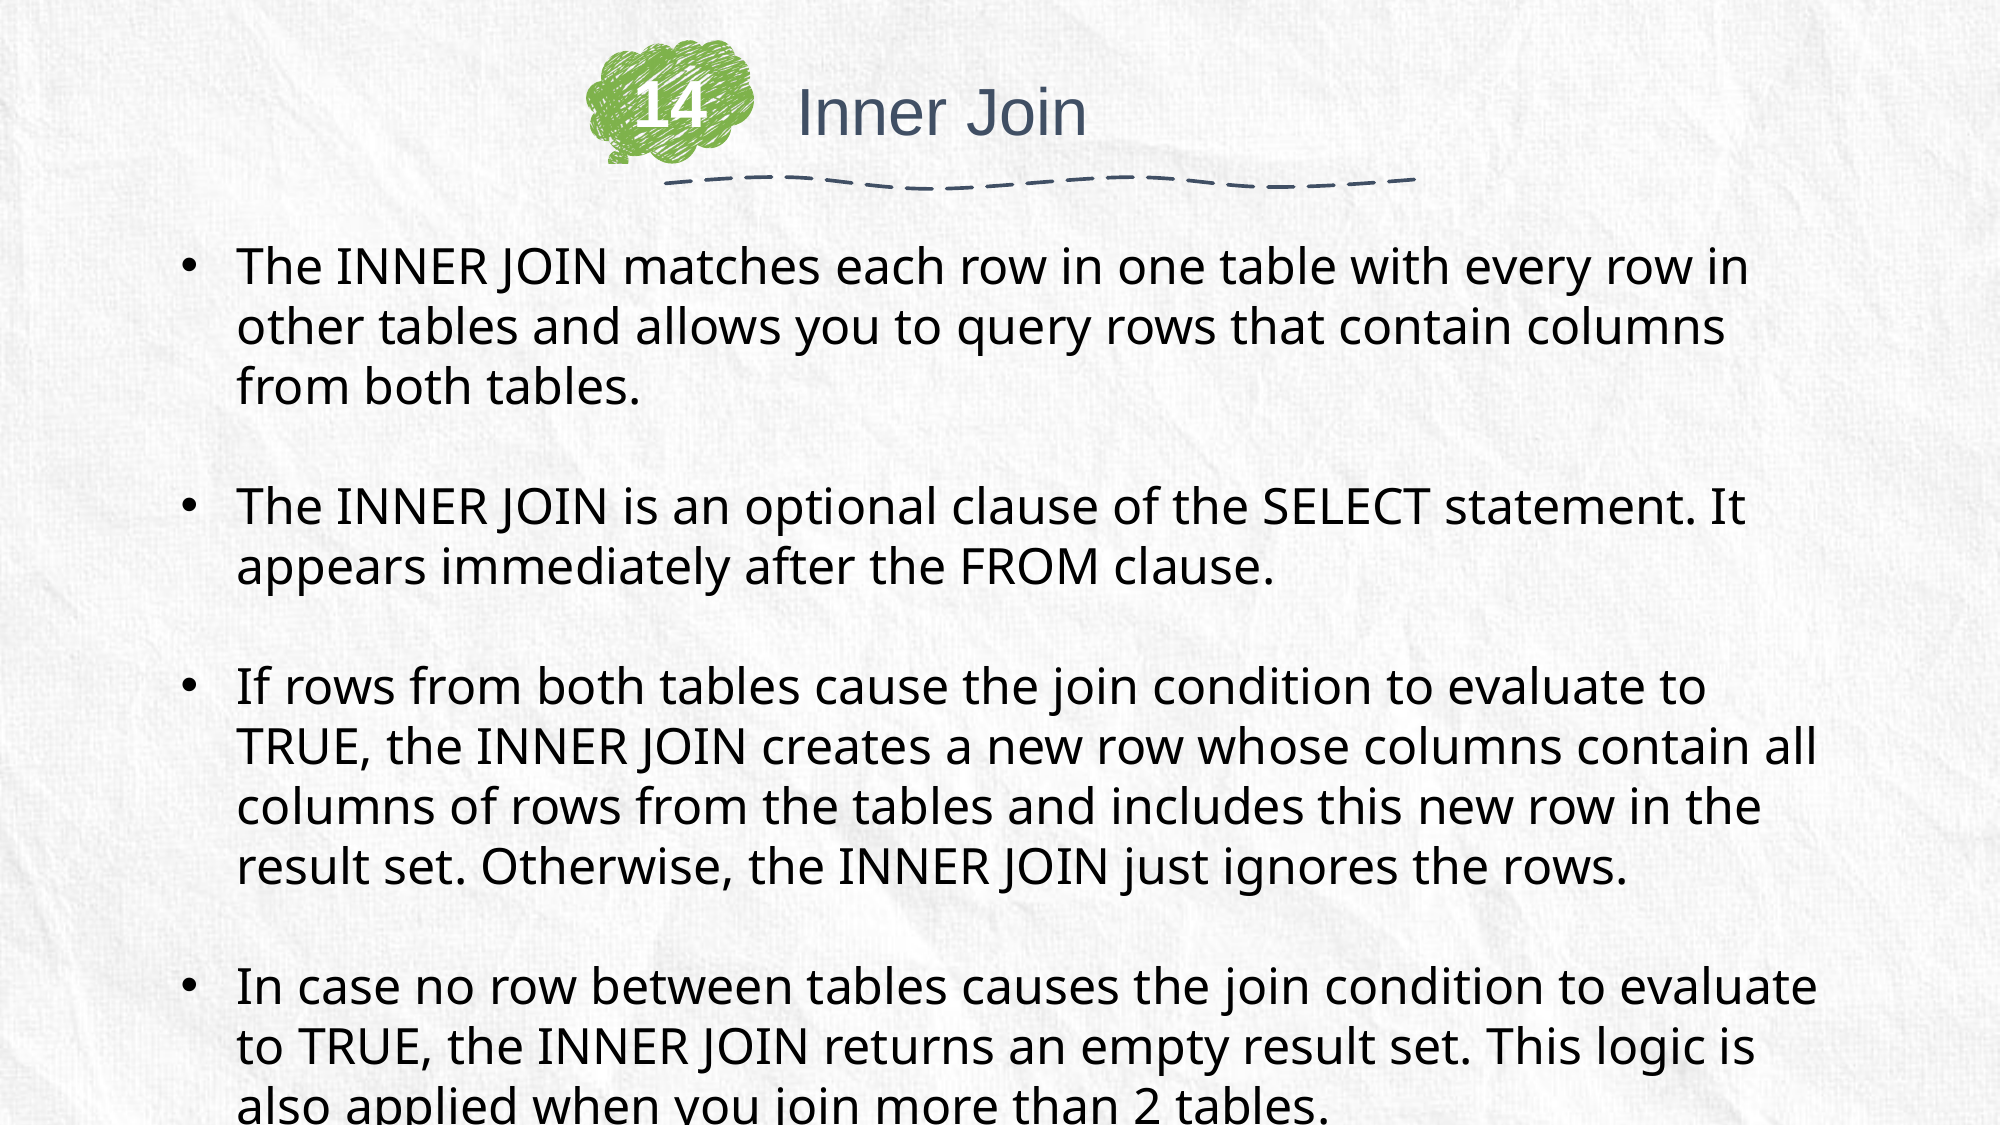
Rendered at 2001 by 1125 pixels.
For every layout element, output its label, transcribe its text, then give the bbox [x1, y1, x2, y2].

text_box [614, 38, 756, 139]
text_box Inner Join [781, 61, 1418, 156]
text_box [585, 55, 611, 146]
text_box The INNER JOIN matches each row in one table with every row in other tables and allows you to query rows that contain columns from both tables. The INNER JOIN is an optional clause of the SELECT statement. It appears immediately after the FROM clause. If rows from both tables cause the join condition to evaluate to TRUE, the INNER JOIN creates a new row whose columns contain all columns of rows from the tables and includes this new row in the result set. Otherwise, the INNER JOIN just ignores the rows. In case no row between tables causes the join condition to evaluate to TRUE, the INNER JOIN returns an empty result set. This logic is also applied when you join more than 2 tables. [165, 226, 1844, 1125]
text_box [664, 176, 1423, 190]
text_box 14 [611, 53, 729, 149]
text_box [596, 149, 697, 185]
